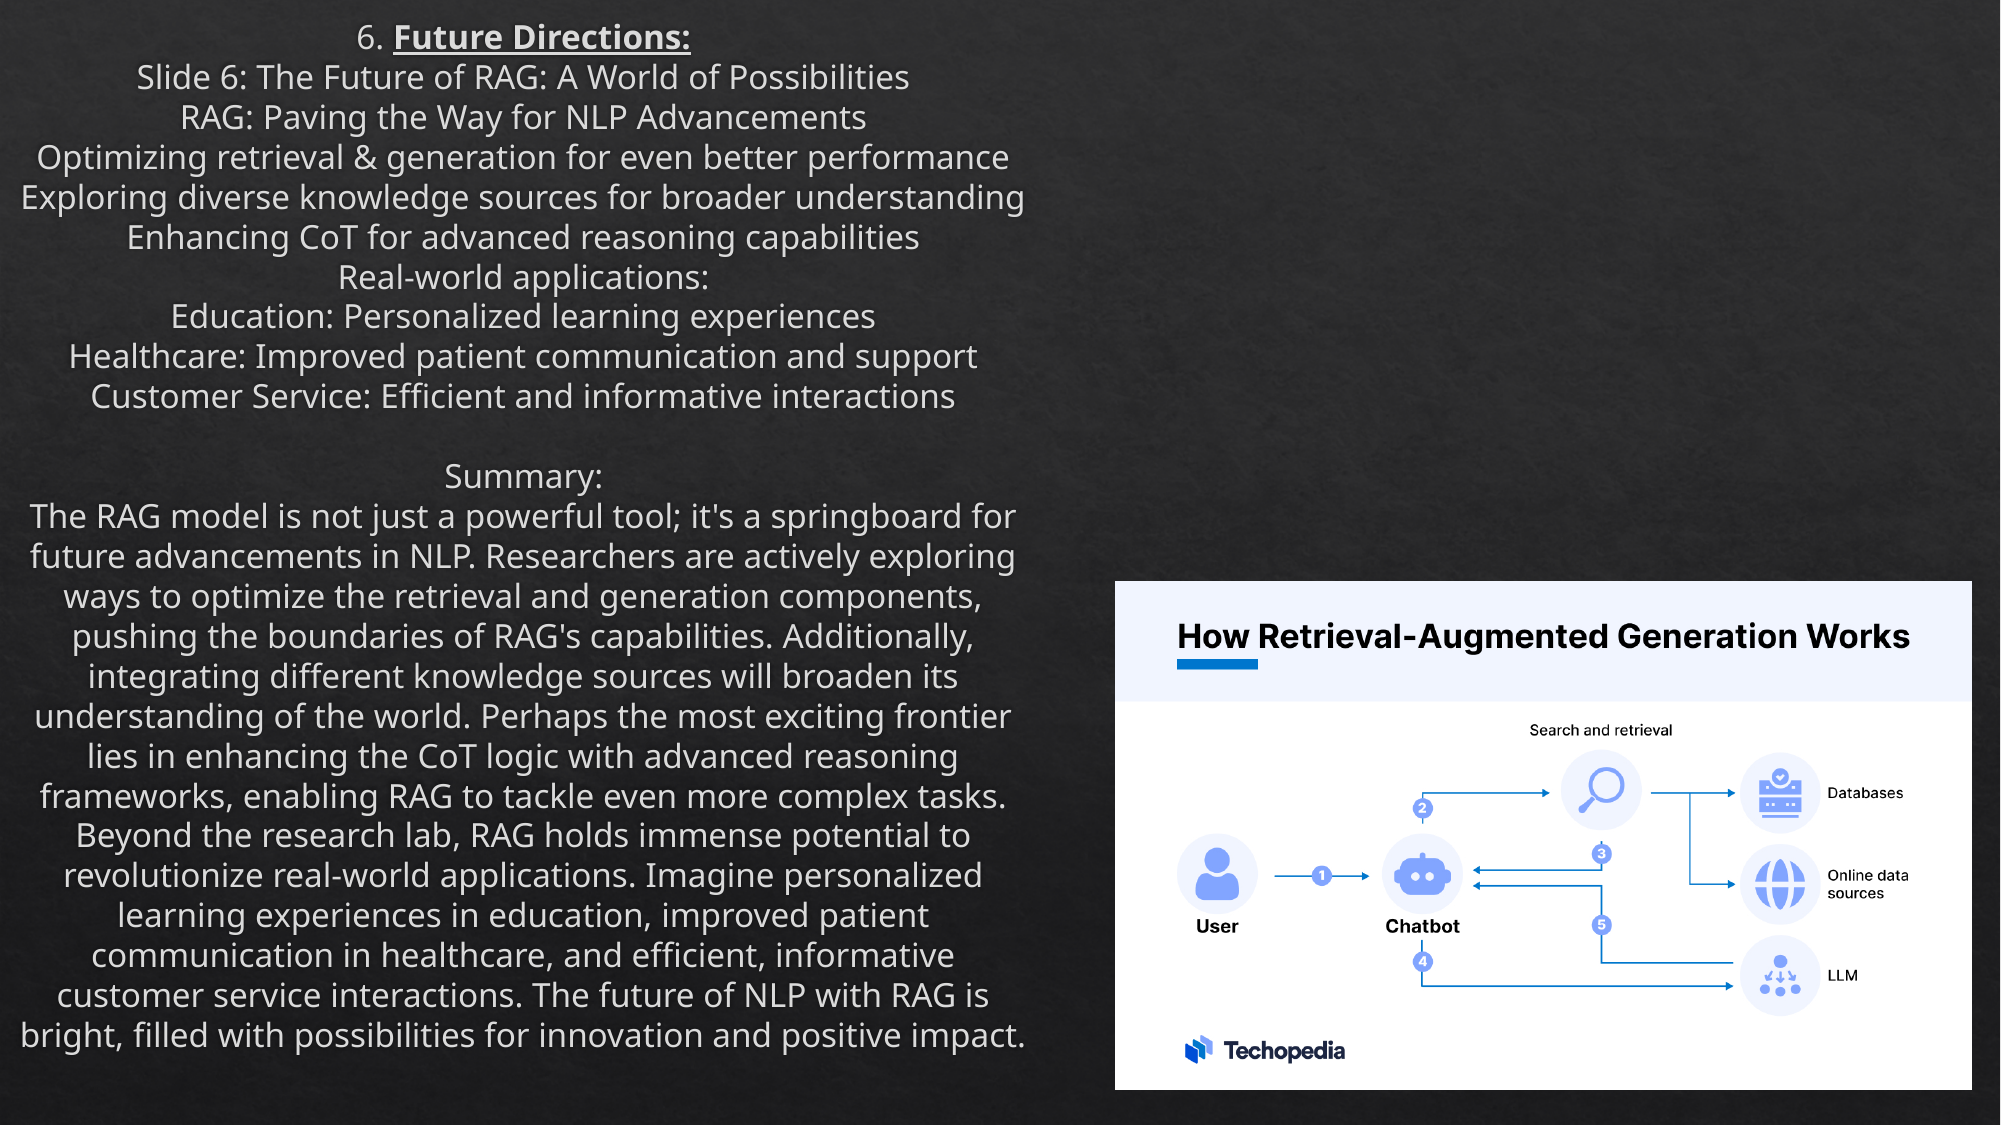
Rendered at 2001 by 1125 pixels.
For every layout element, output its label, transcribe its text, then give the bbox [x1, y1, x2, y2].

picture [1114, 581, 1972, 1091]
title 6. Future Directions: Slide 6: The Future of RAG: A World of Possibilities RAG: Paving the Way for NLP Advancements Optimizing retrieval & generation for even better performance Exploring diverse knowledge sources for broader understanding Enhancing CoT for advanced reasoning capabilities Real-world applications: Education: Personalized learning experiences Healthcare: Improved patient communication and support Customer Service: Efficient and informative interactions ﻿ Summary: The RAG model is not just a powerful tool; it's a springboard for future advancements in NLP. Researchers are actively exploring ways to optimize the retrieval and generation components, pushing the boundaries of RAG's capabilities. Additionally, integrating different knowledge sources will broaden its understanding of the world. Perhaps the most exciting frontier lies in enhancing the CoT logic with advanced reasoning frameworks, enabling RAG to tackle even more complex tasks. Beyond the research lab, RAG holds immense potential to revolutionize real-world applications. Imagine personalized learning experiences in education, improved patient communication in healthcare, and efficient, informative customer service interactions. The future of NLP with RAG is bright, filled with possibilities for innovation and positive impact. [0, 302, 1048, 808]
